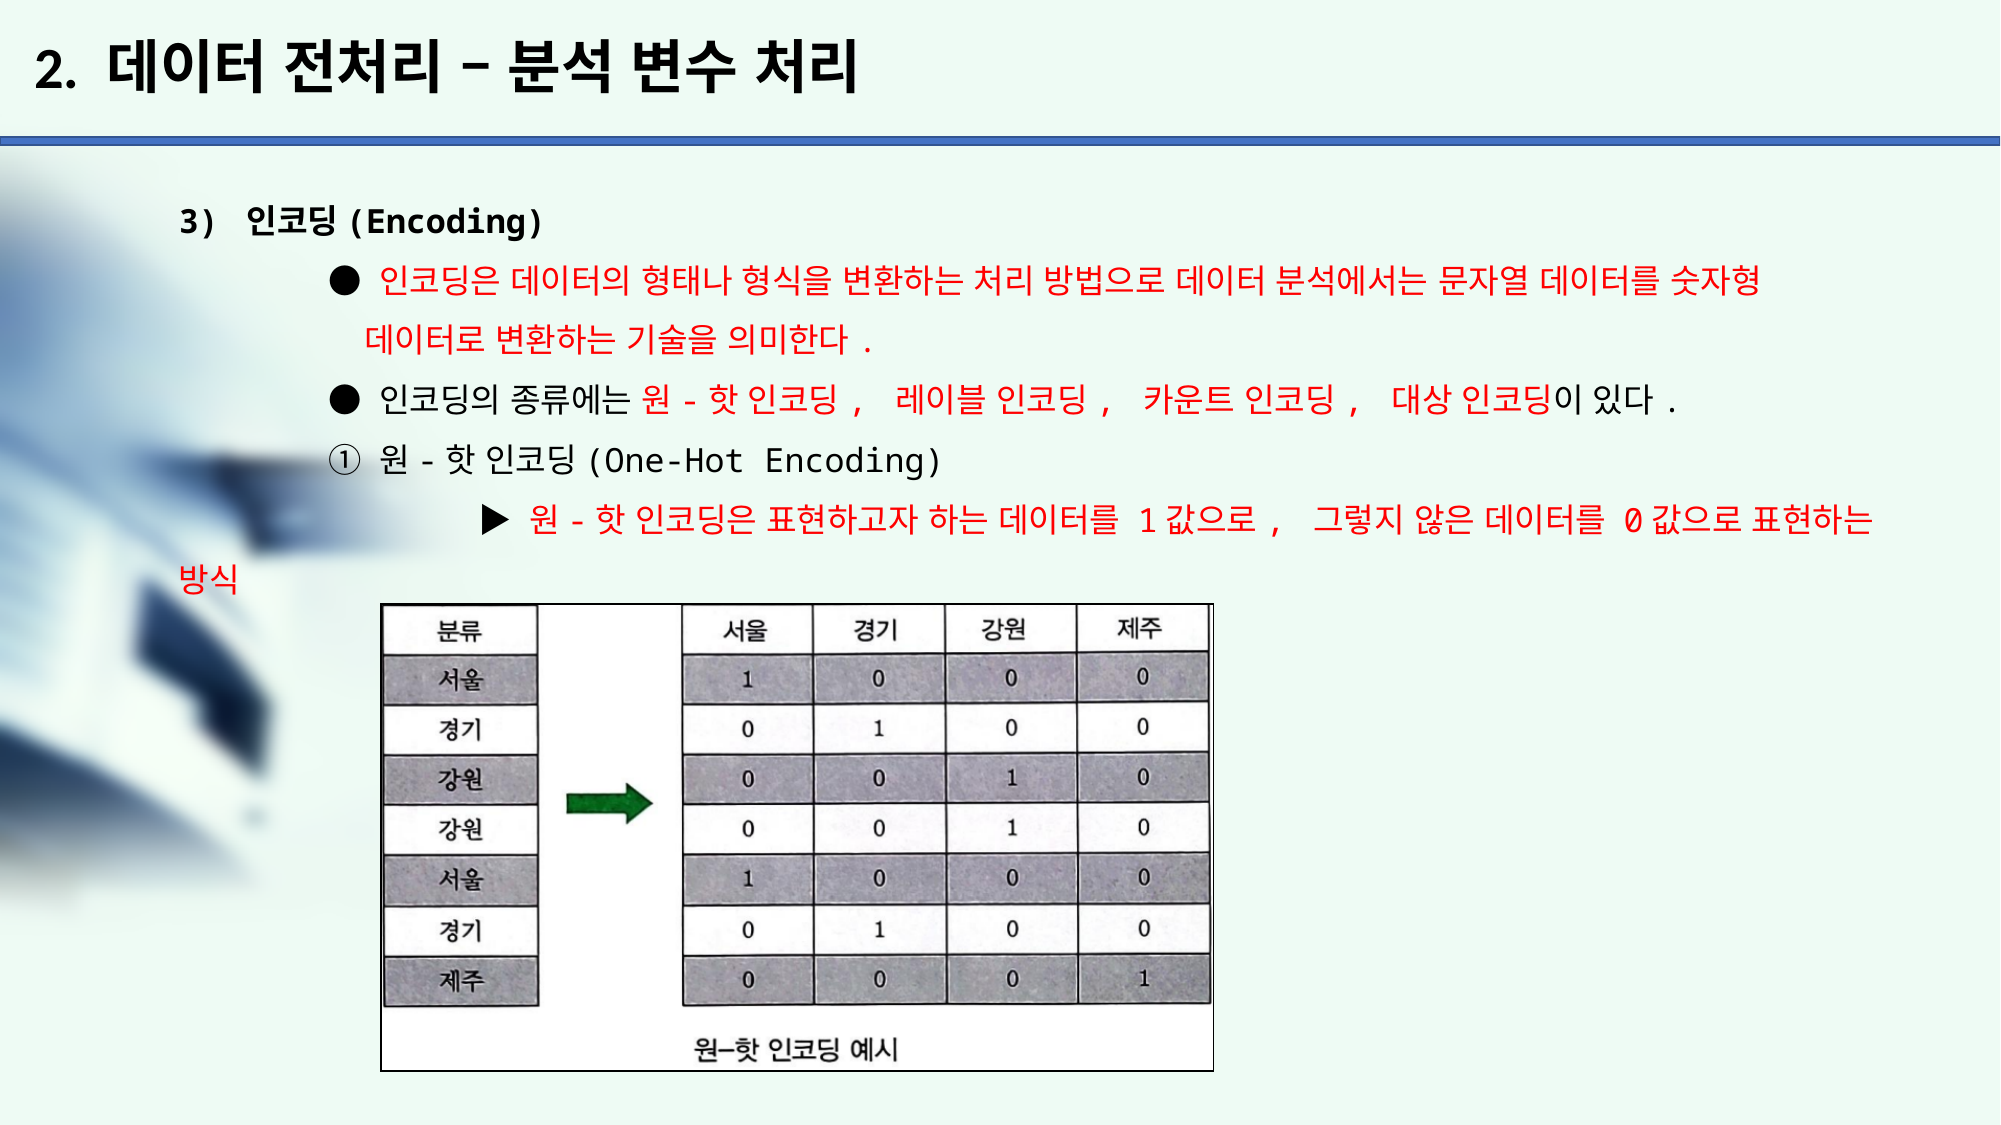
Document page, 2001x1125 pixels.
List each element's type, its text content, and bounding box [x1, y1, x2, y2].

picture [0, 0, 2000, 136]
picture [0, 146, 2000, 1125]
title 2. 데이터 전처리 – 분석 변수 처리 [19, 14, 1745, 126]
text_box 3) 인코딩(Encoding) ● 인코딩은 데이터의 형태나 형식을 변환하는 처리 방법으로 데이터 분석에서는 문자열 데이터를 숫자형 데이터로 변환하는 기술을 의미한다. ● 인코딩의 종류에는 원-핫 인코딩, 레이블 인코딩, 카운트 인코딩, 대상 인코딩이 있다. ① 원-핫 인코딩(One-Hot Encoding) ▶ 원-핫 인코딩은 표현하고자 하는 데이터를 1값으로, 그렇지 않은 데이터를 0값으로 표현하는 방식 이다. [163, 172, 1922, 667]
